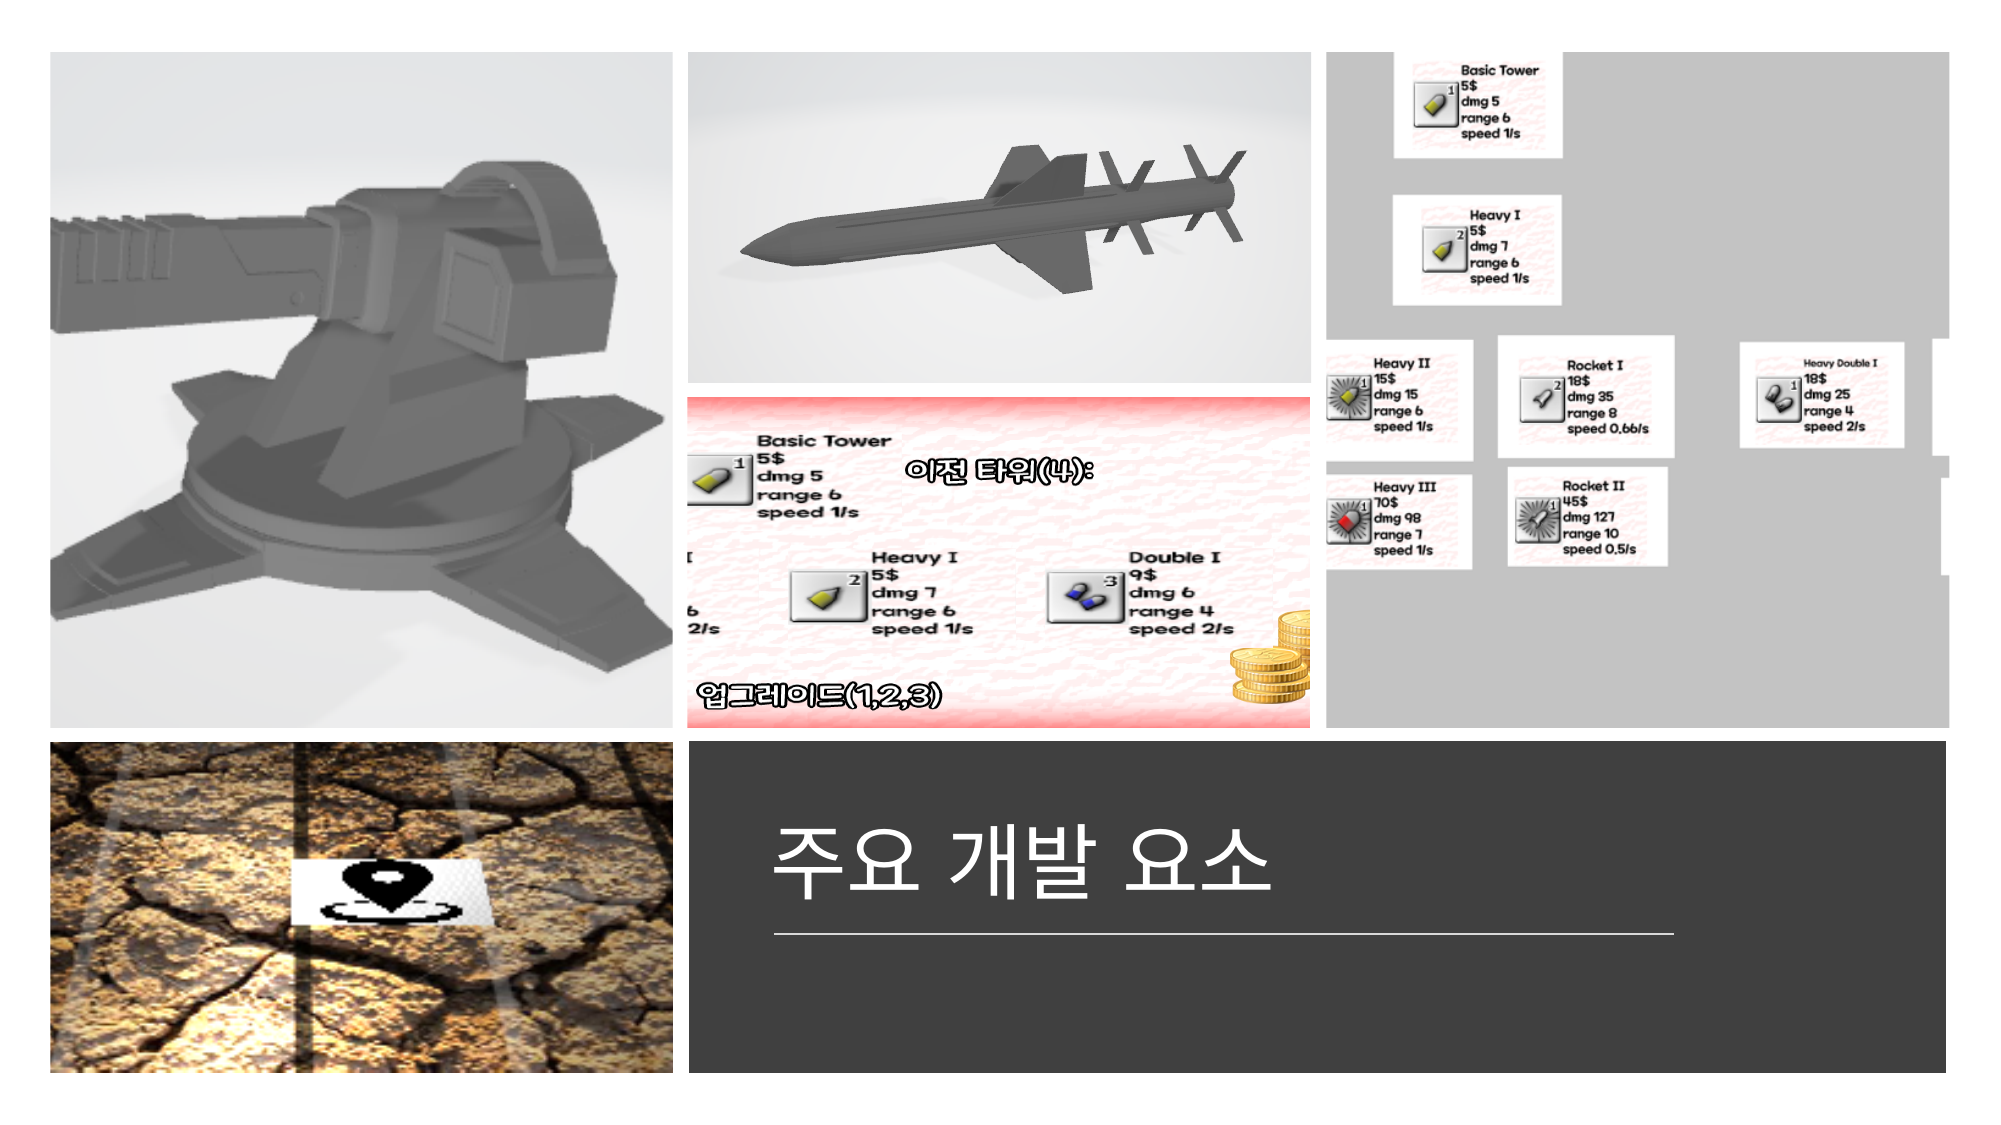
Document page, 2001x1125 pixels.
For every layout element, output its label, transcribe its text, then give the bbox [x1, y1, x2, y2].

text_box [698, 750, 1937, 1064]
picture [688, 52, 1312, 383]
picture [687, 397, 1310, 728]
picture [50, 52, 673, 728]
text_box 주요 개발 요소 [755, 777, 1876, 920]
picture [50, 742, 673, 1073]
picture [1326, 52, 1950, 728]
